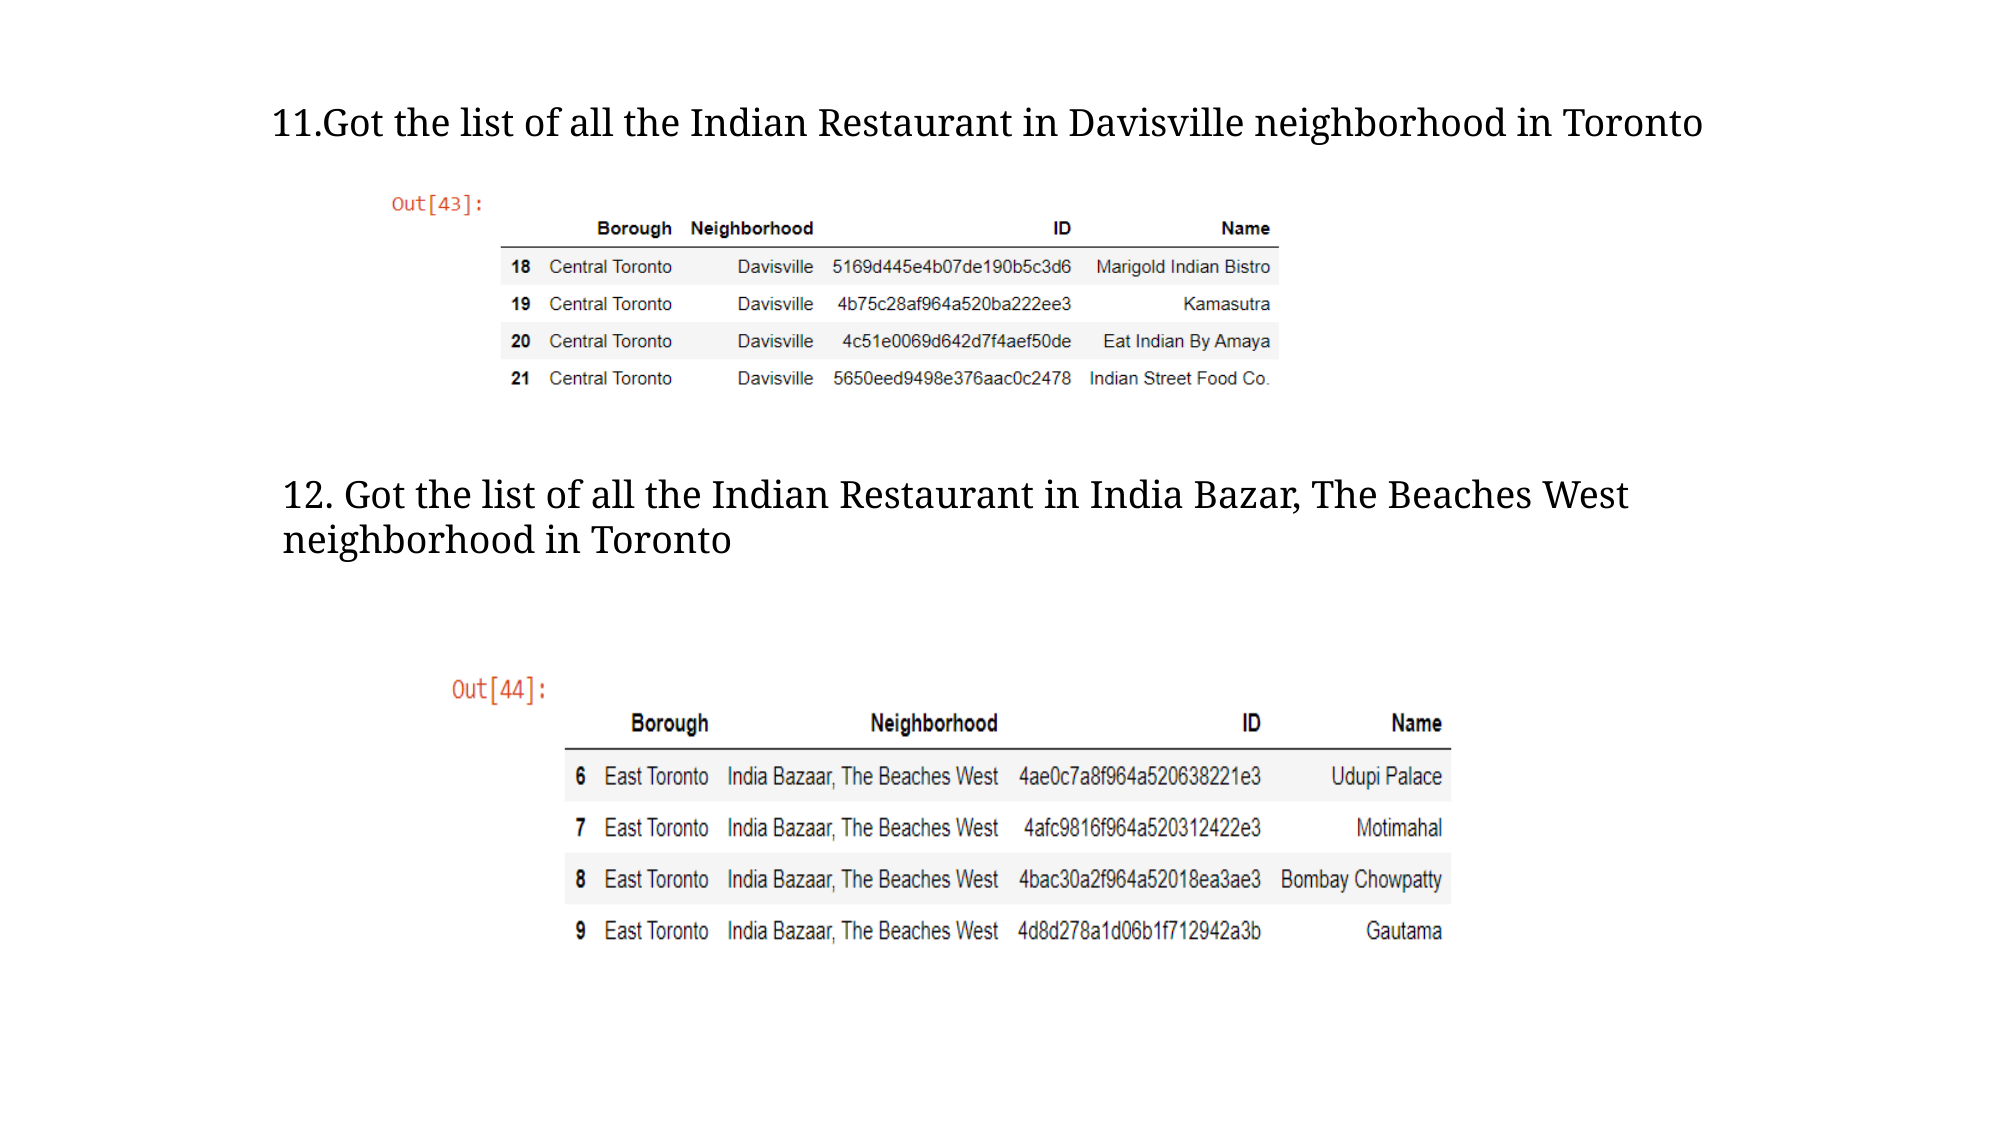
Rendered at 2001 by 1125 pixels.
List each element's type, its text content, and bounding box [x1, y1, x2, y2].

text_box 11.Got the list of all the Indian Restaurant in Davisville neighborhood in Toronto [256, 91, 1892, 197]
picture [369, 183, 1345, 417]
picture [426, 662, 1527, 991]
text_box 12. Got the list of all the Indian Restaurant in India Bazar, The Beaches West neighborhood in Toronto [267, 463, 1810, 614]
